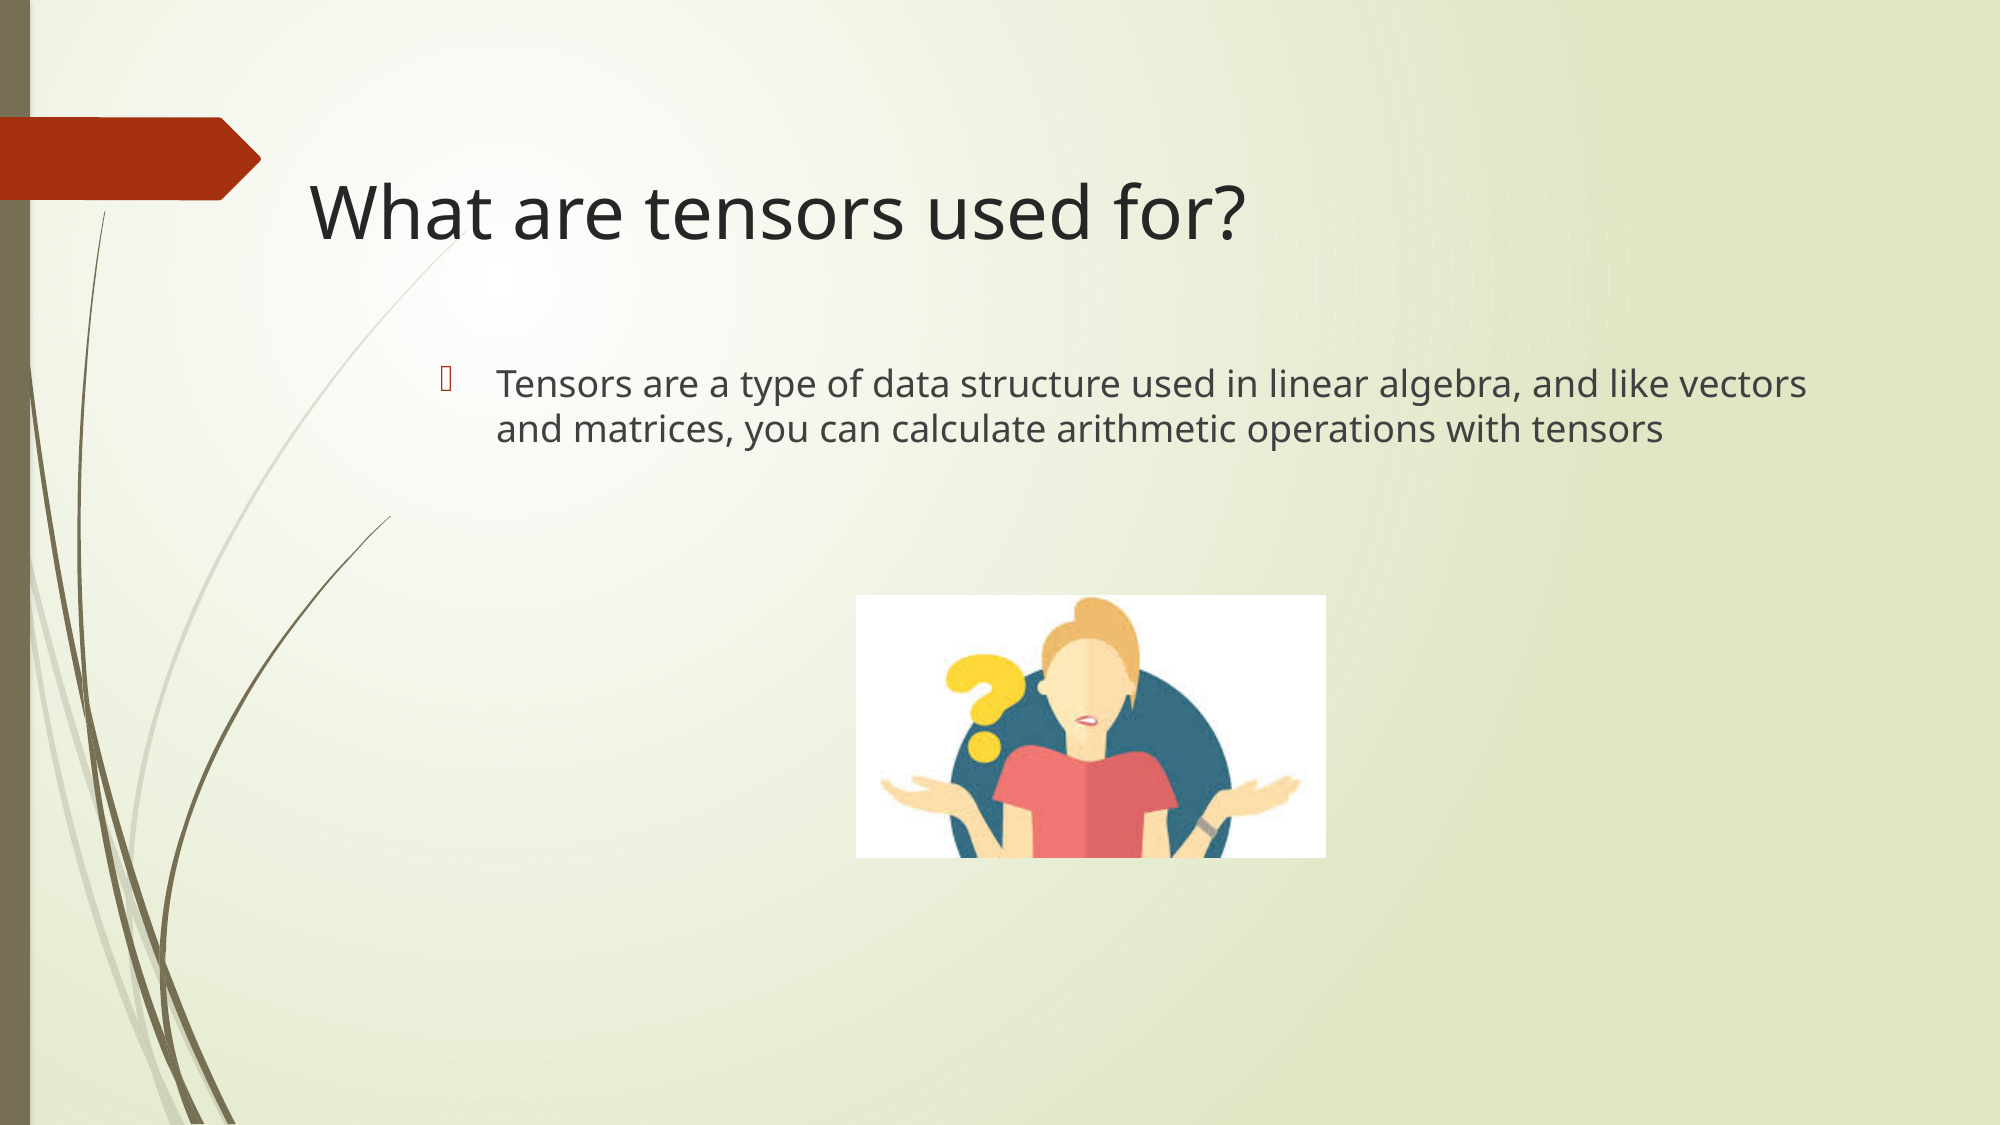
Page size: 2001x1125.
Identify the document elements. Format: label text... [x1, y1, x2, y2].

title What are tensors used for? [295, 158, 1888, 353]
picture [856, 594, 1326, 858]
list Tensors are a type of data structure used in linear algebra, and like vectors and matrices, you can calculate arithmetic operations with tensors [424, 352, 1888, 922]
